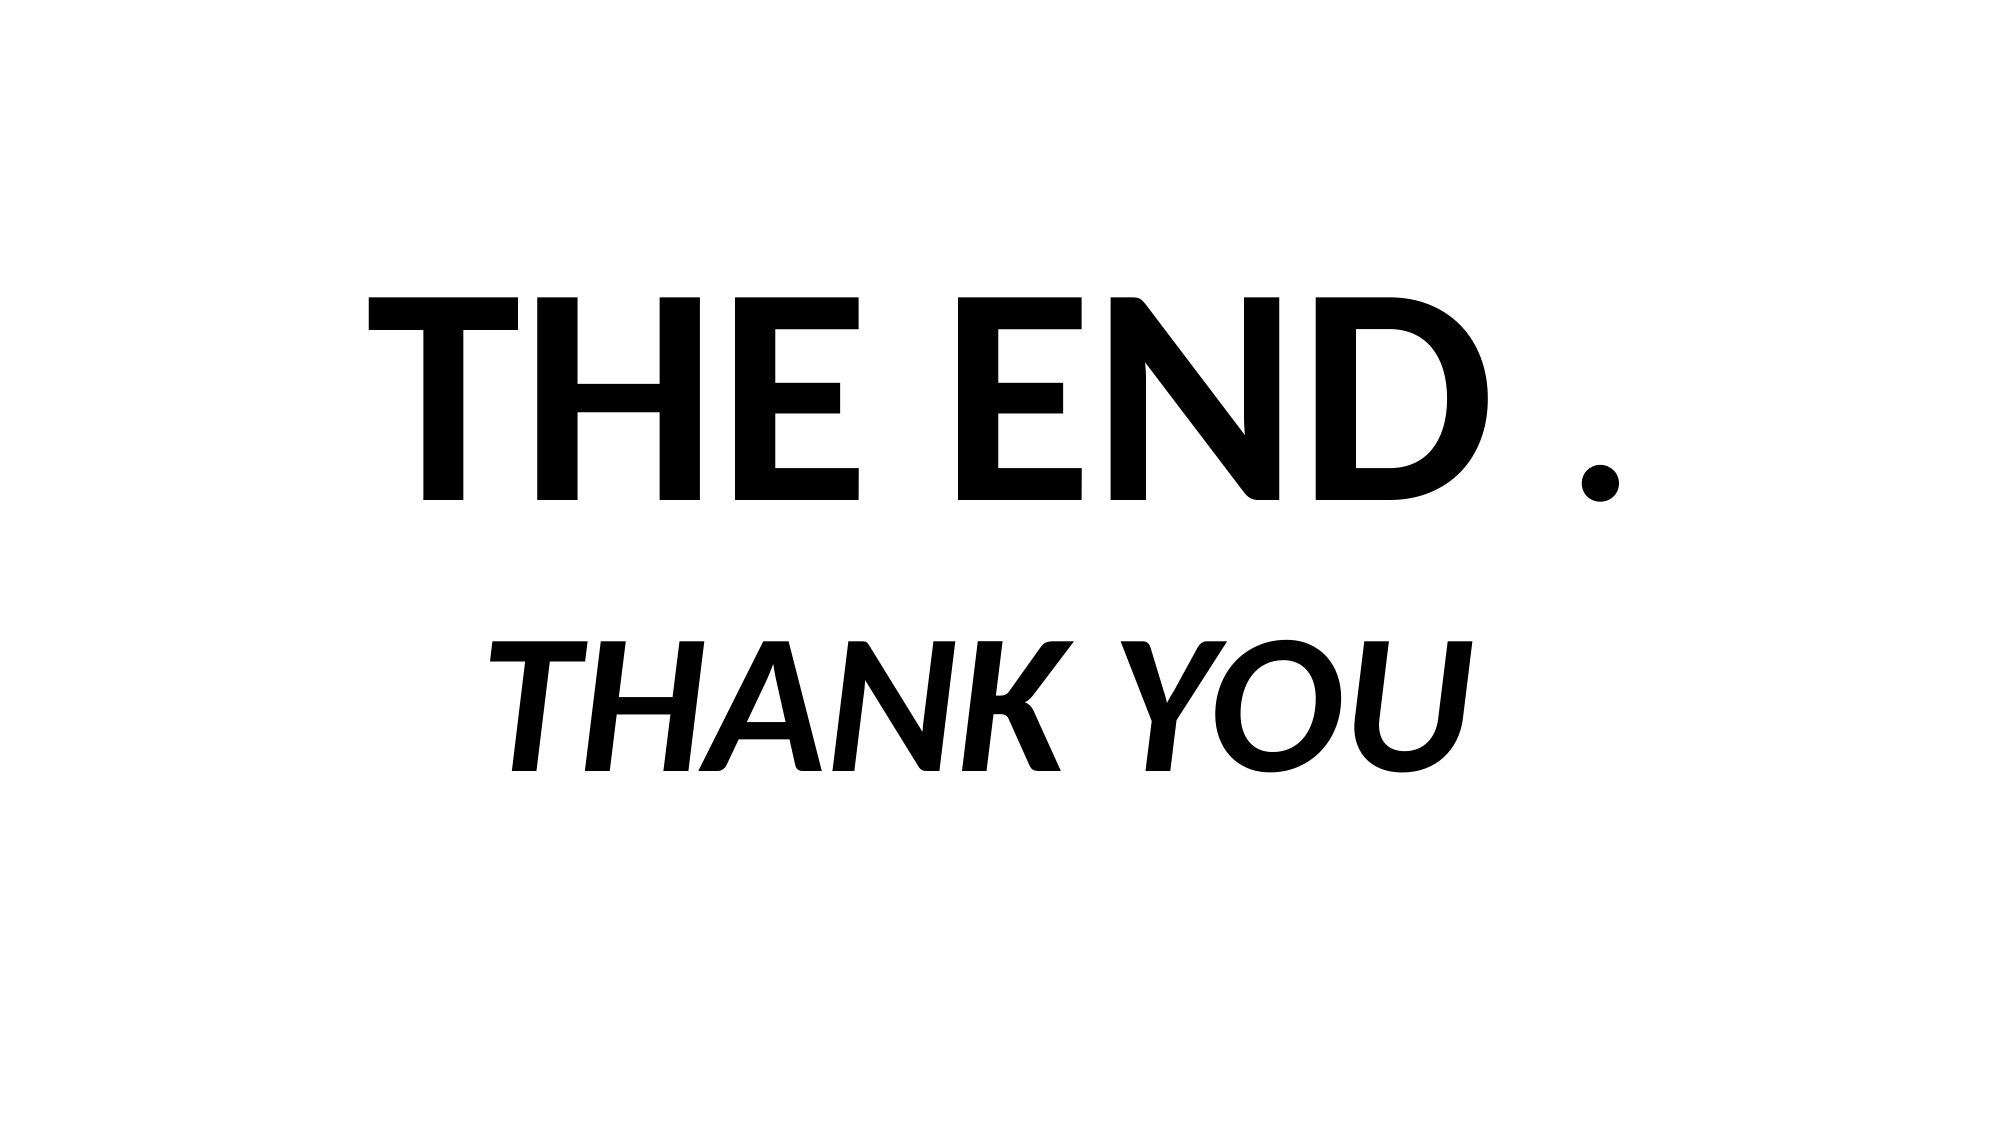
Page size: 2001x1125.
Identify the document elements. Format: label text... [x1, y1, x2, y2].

title THE END . [249, 184, 1750, 576]
subtitle THANK YOU [249, 590, 1750, 863]
